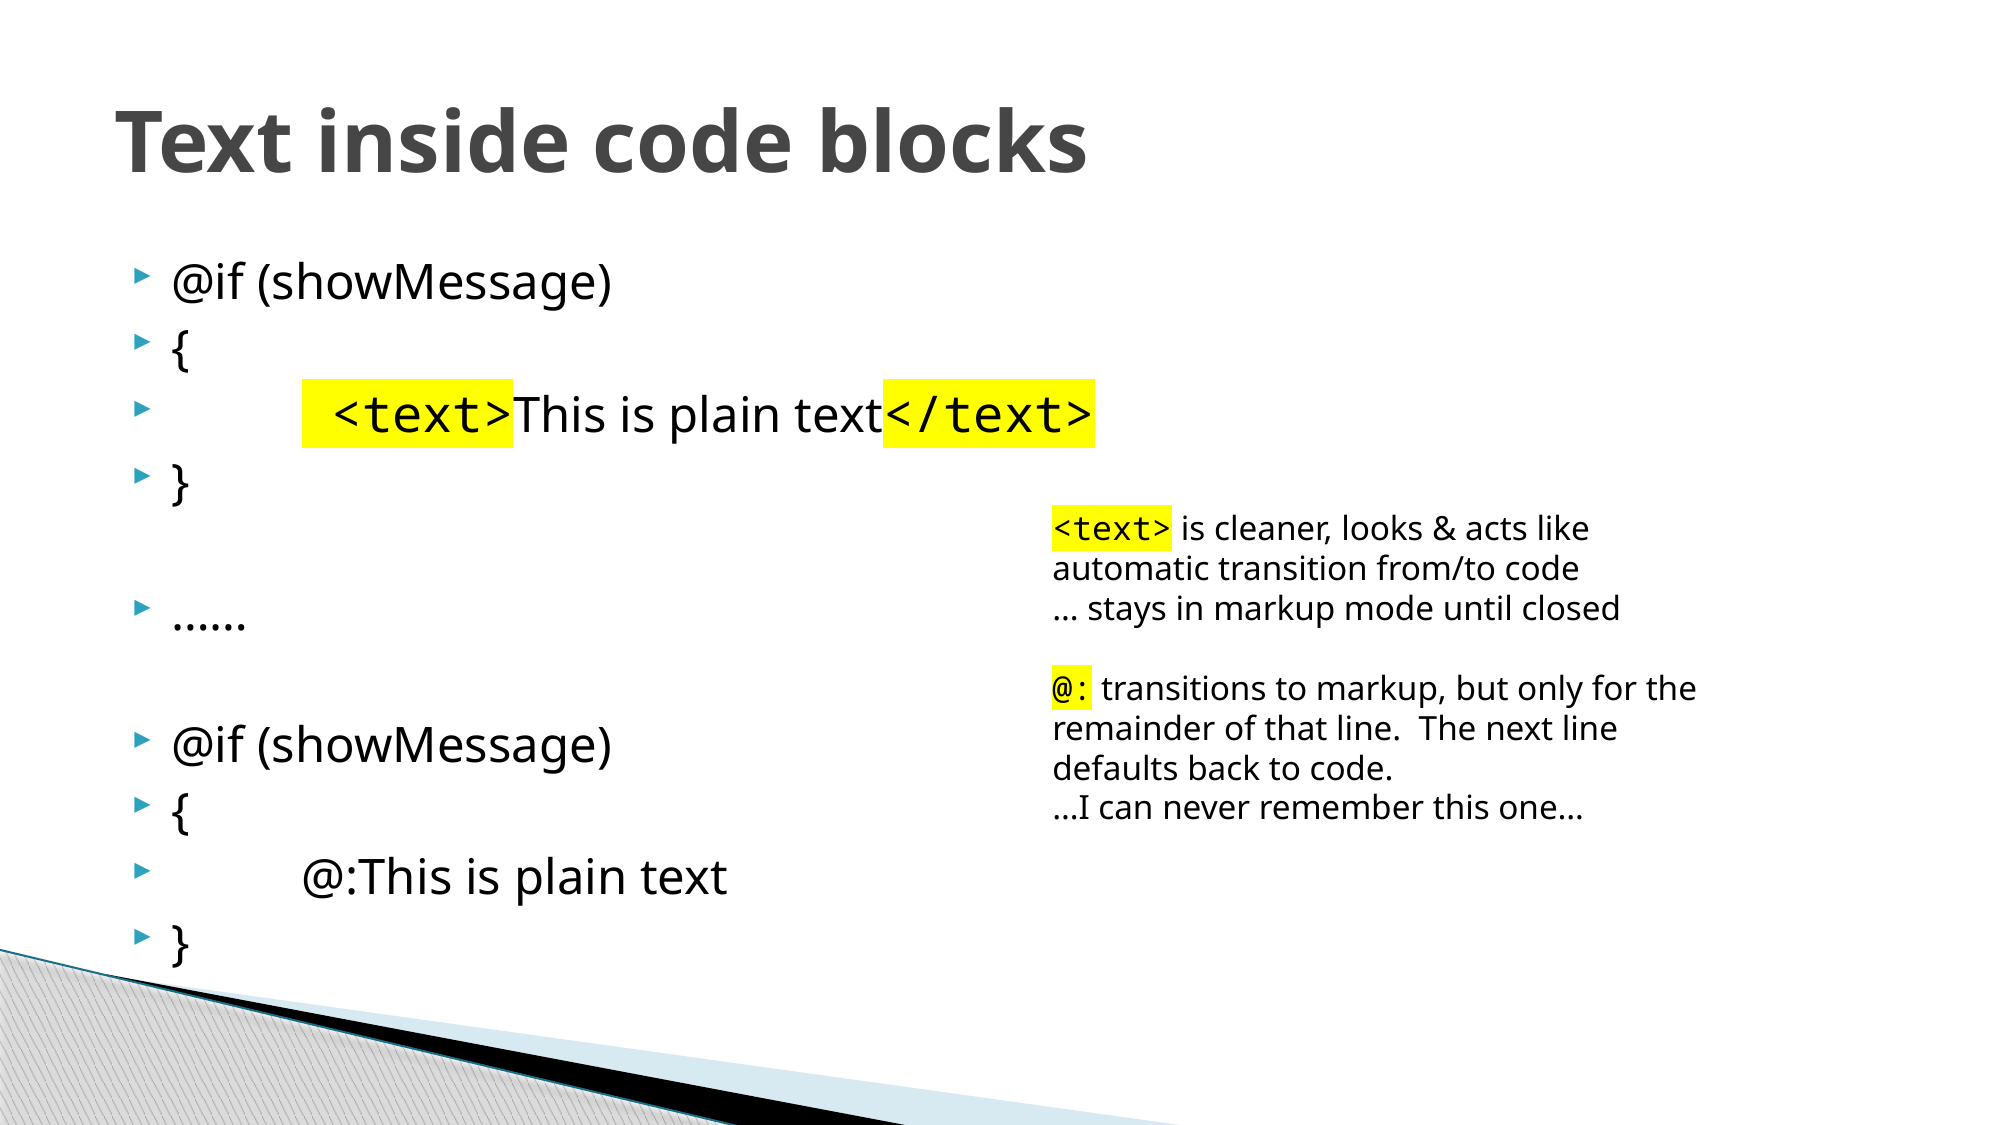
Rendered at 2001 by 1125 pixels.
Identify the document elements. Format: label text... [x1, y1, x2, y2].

title Text inside code blocks [99, 45, 1900, 233]
list @if (showMessage) { <text>This is plain text</text> } …… @if (showMessage) { @:This is plain text } [99, 243, 1900, 986]
text_box <text> is cleaner, looks & acts like automatic transition from/to code … stays in markup mode until closed @: transitions to markup, but only for the remainder of that line. The next line defaults back to code. …I can never remember this one… [1037, 499, 1738, 835]
